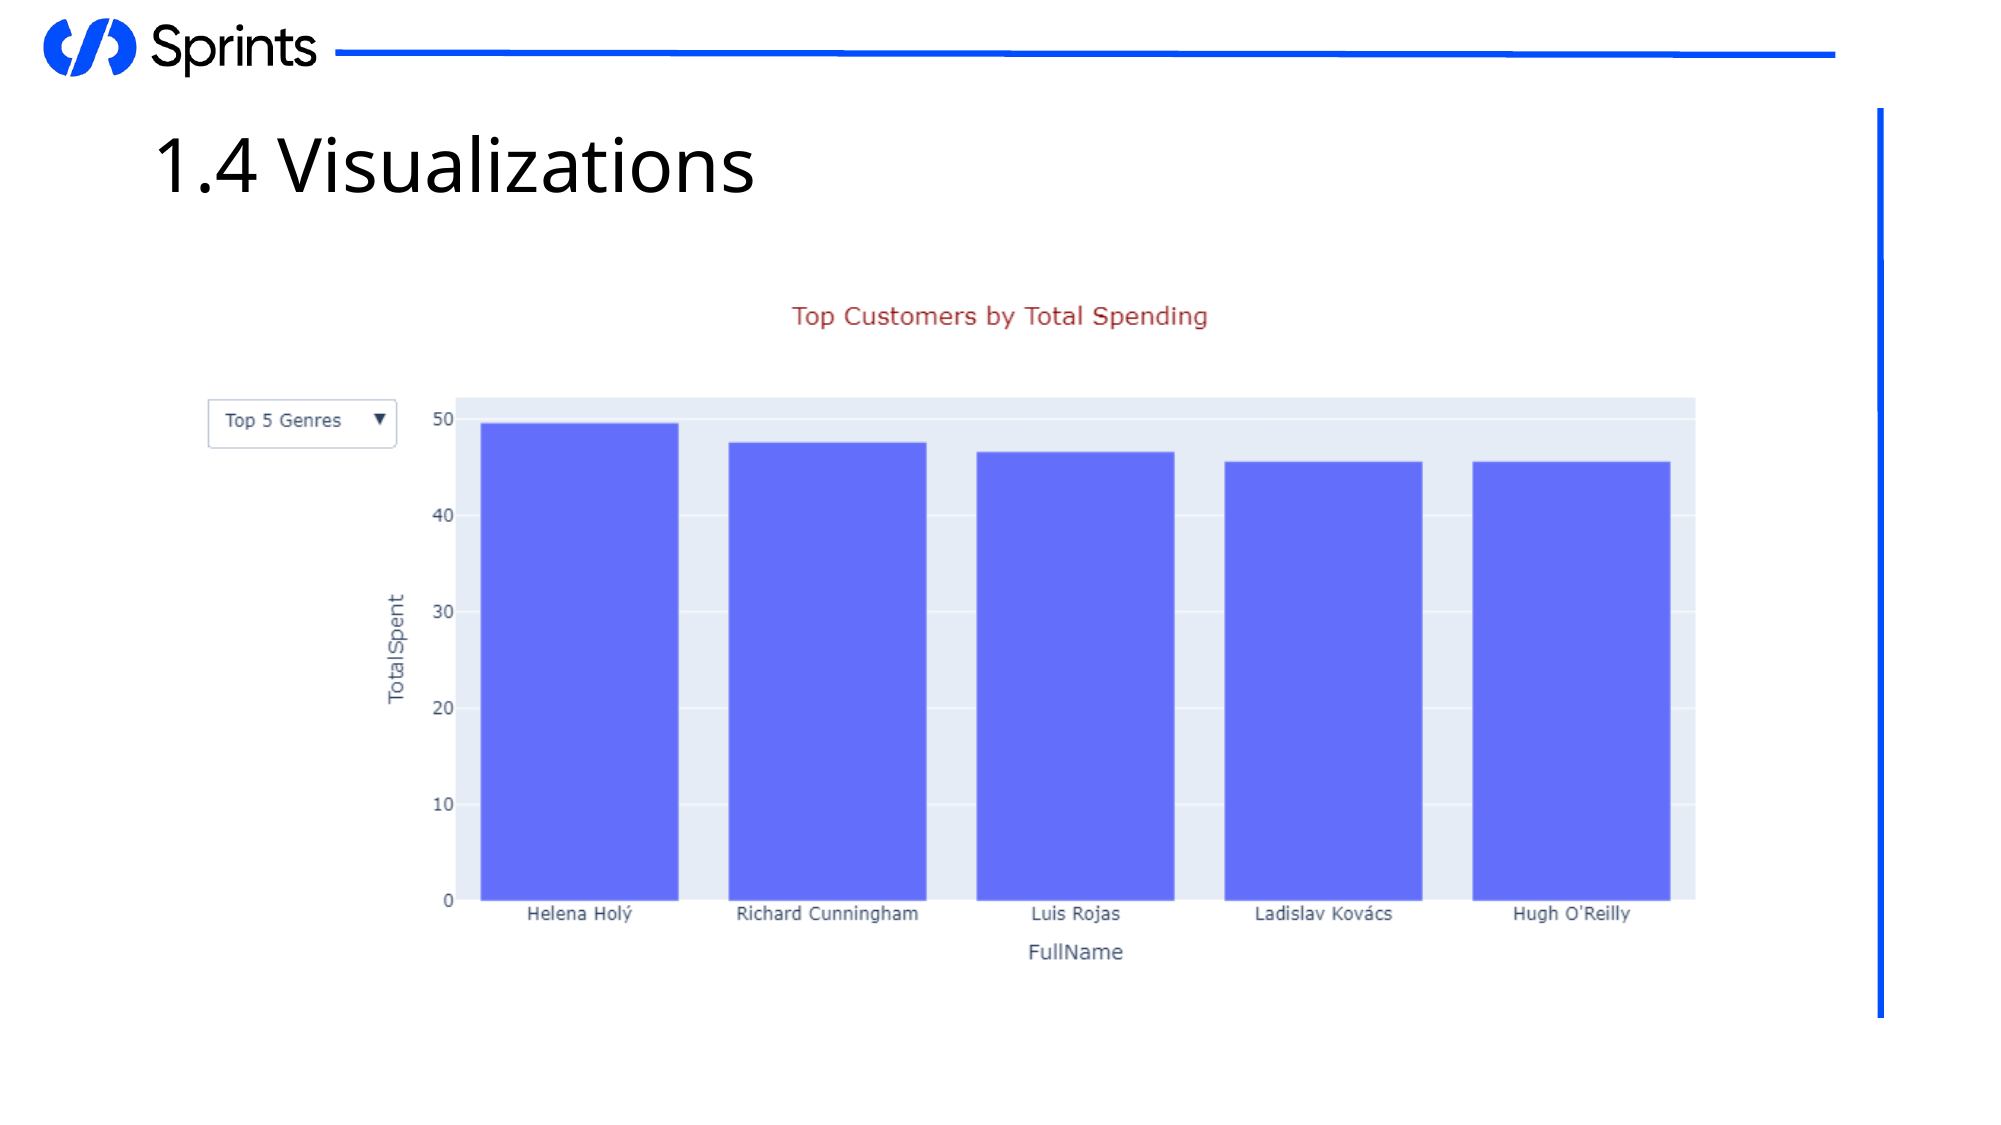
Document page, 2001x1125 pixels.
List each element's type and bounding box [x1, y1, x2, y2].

list [189, 252, 1811, 1018]
text_box [40, 15, 1881, 1018]
